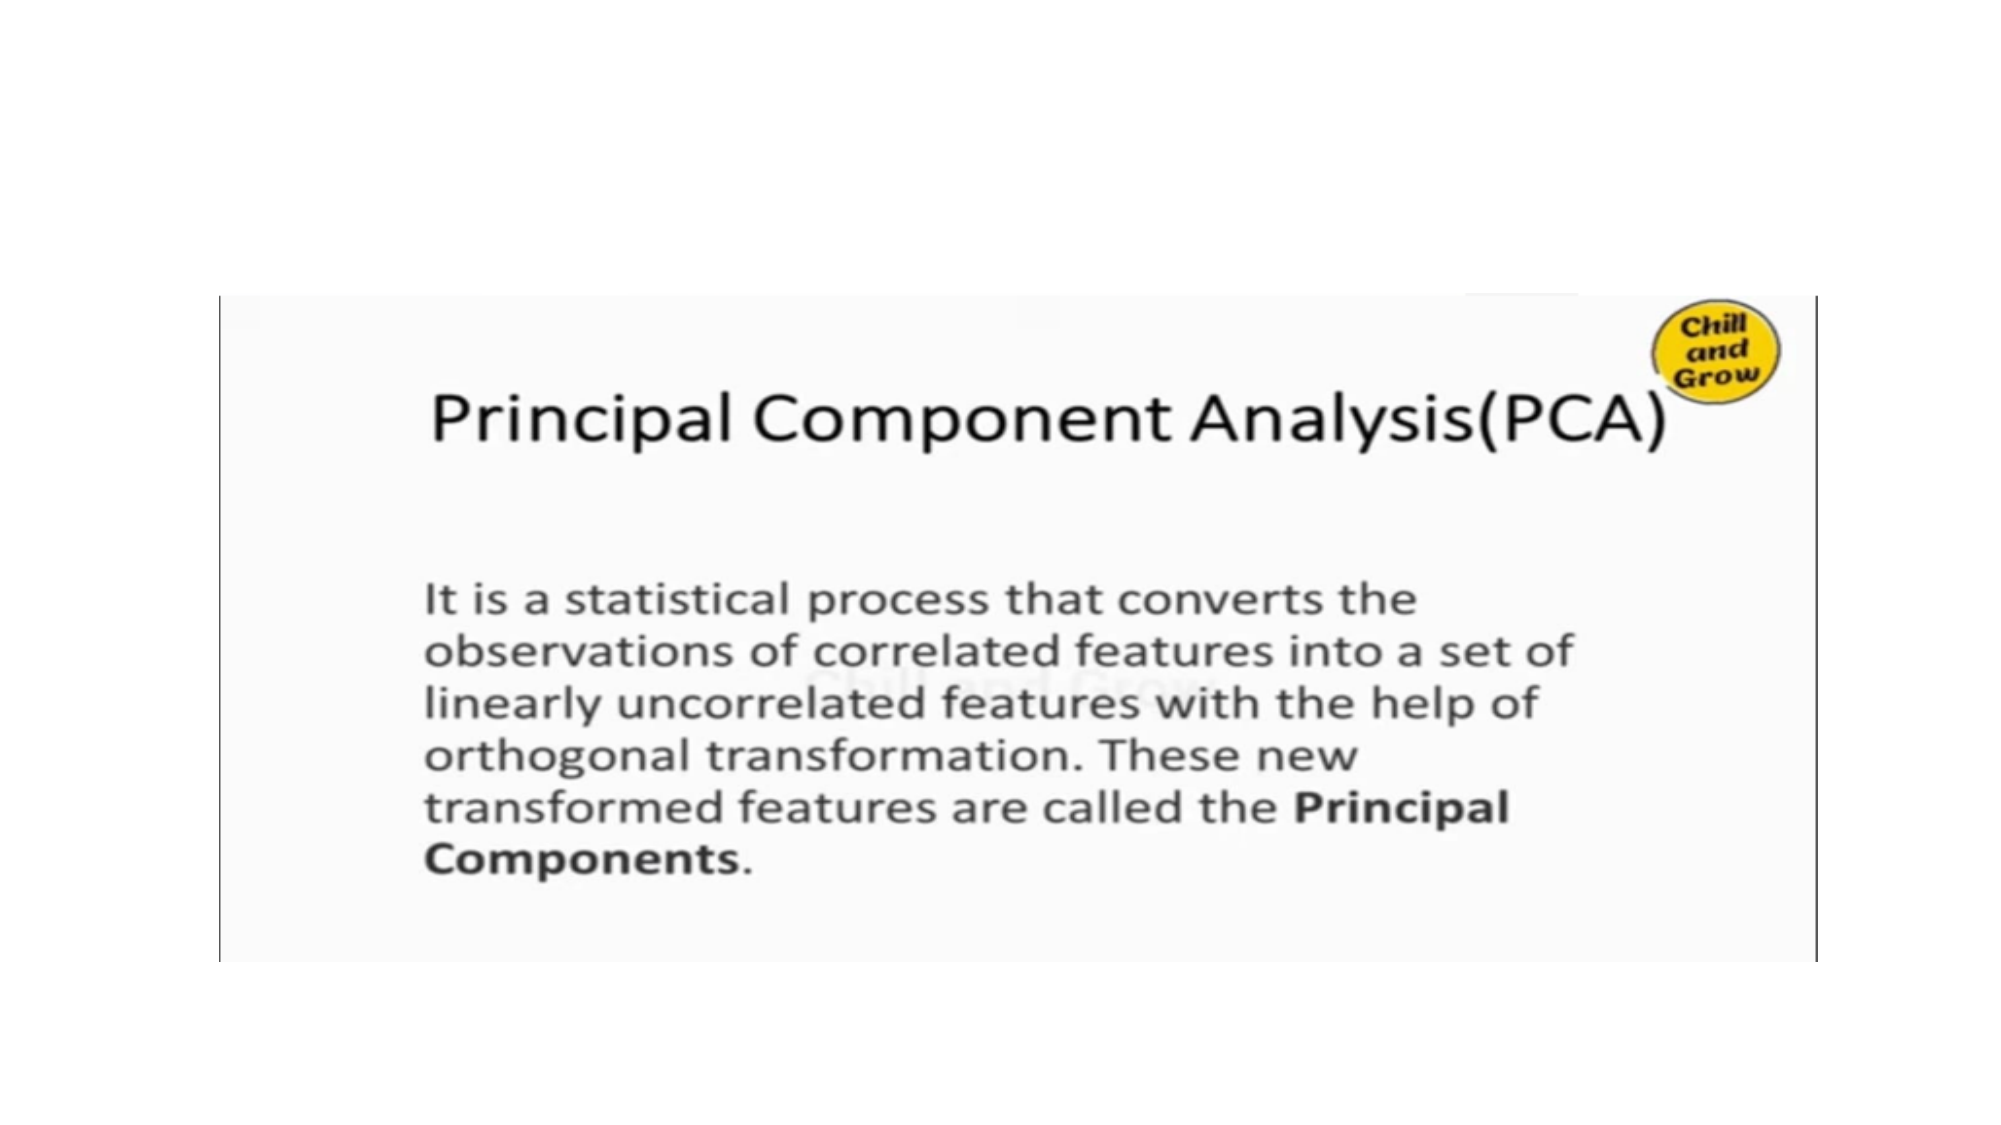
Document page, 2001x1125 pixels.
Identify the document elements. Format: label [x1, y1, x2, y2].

list [219, 293, 1818, 962]
